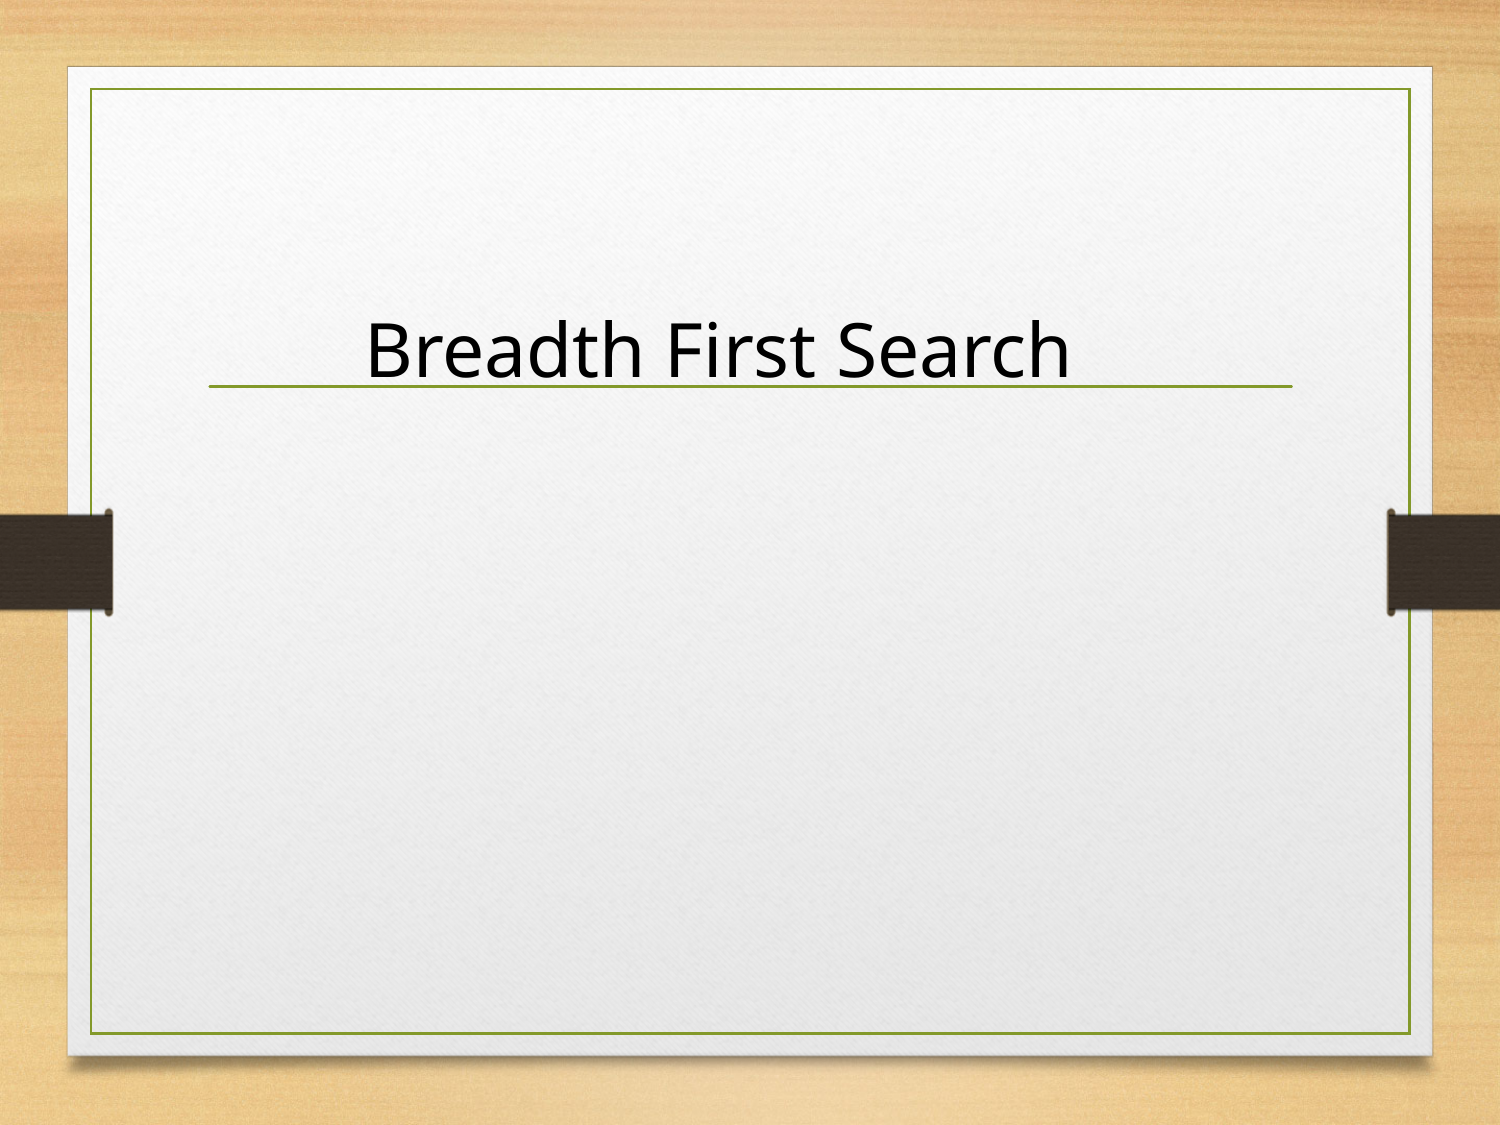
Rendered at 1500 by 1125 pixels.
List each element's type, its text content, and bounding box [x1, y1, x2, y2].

picture [0, 0, 1500, 1125]
text_box Breadth First Search [362, 299, 1484, 393]
